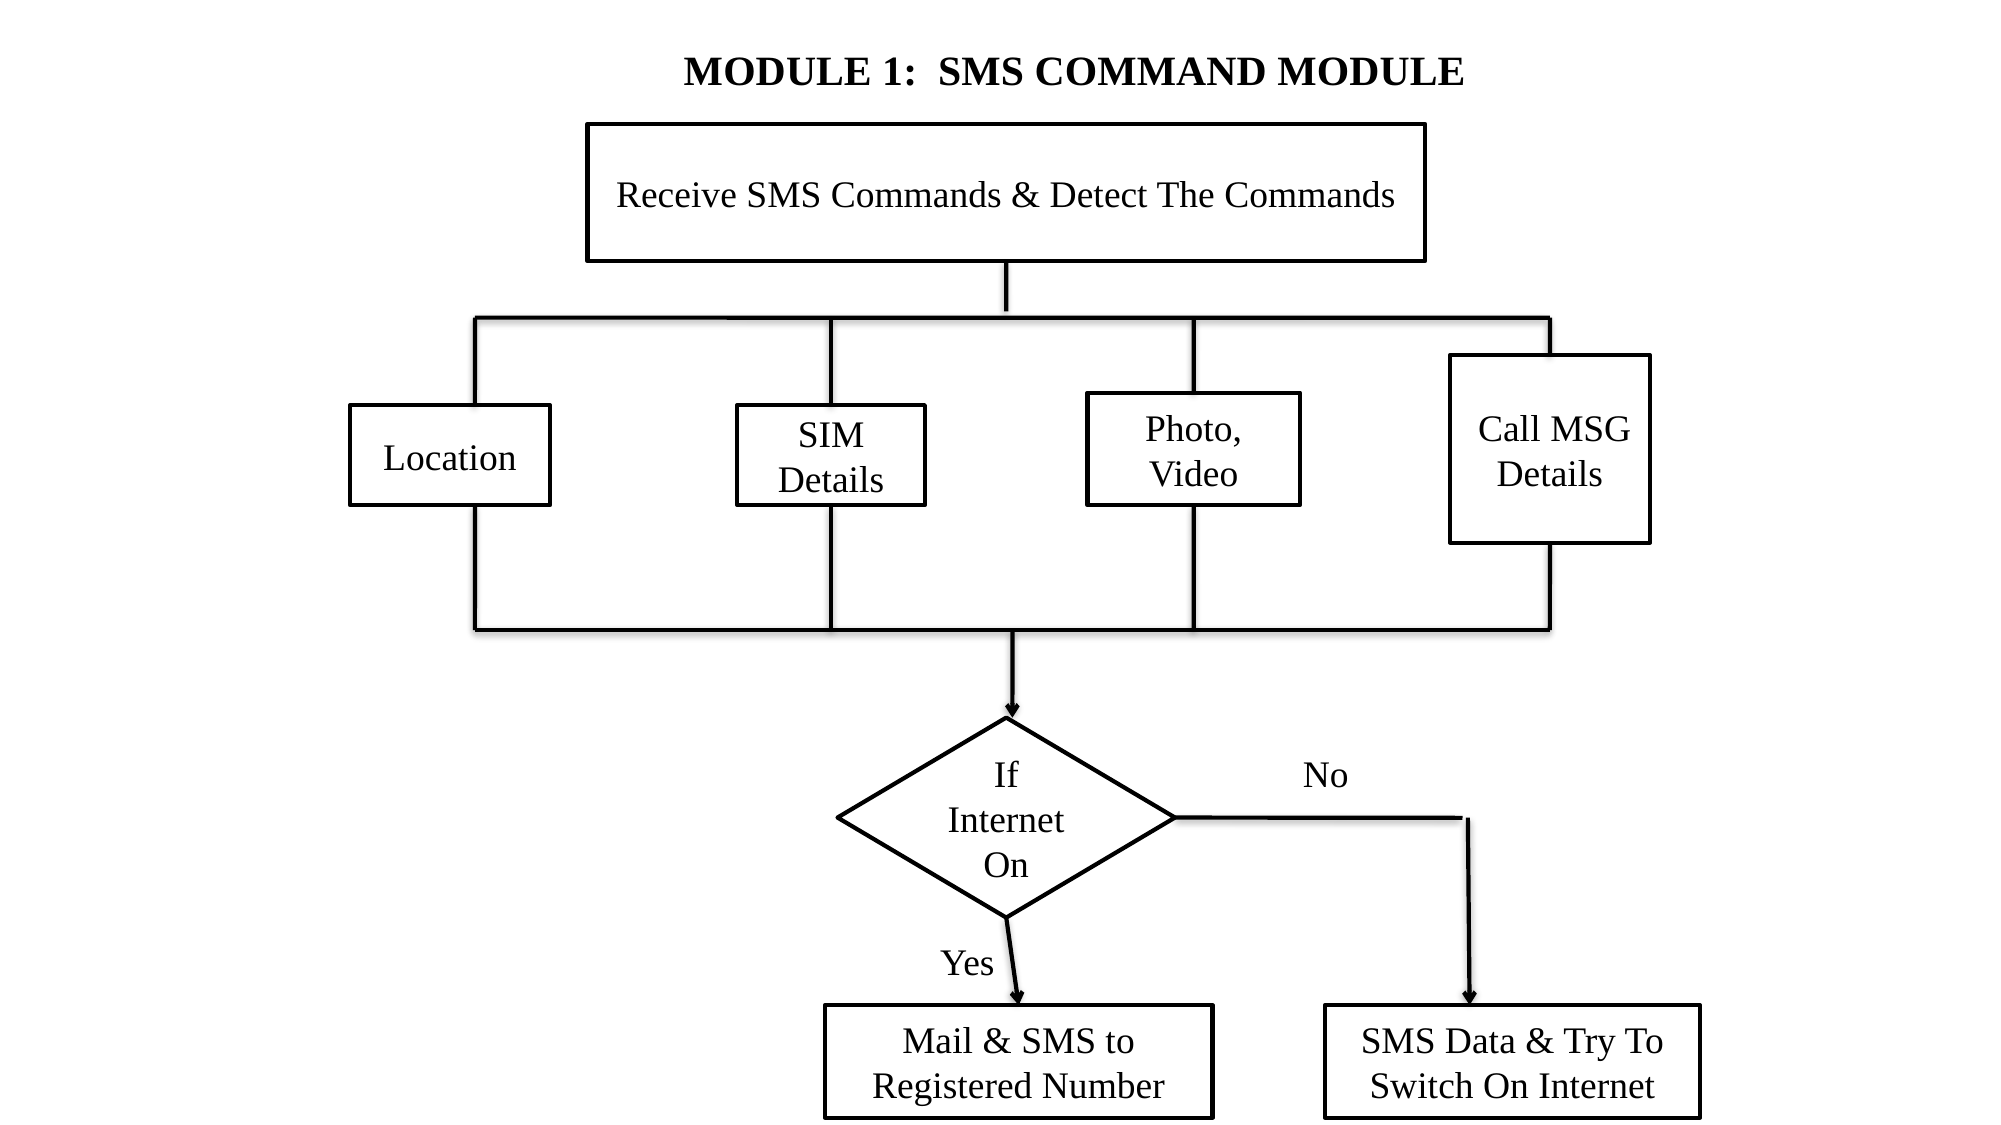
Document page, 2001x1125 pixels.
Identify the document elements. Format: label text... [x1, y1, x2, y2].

text_box MODULE 1: SMS COMMAND MODULE [0, 36, 1650, 102]
text_box If Internet On [835, 715, 1175, 919]
text_box No [1288, 742, 1364, 803]
text_box Photo, Video [1085, 391, 1302, 507]
text_box Mail & SMS to Registered Number [823, 1003, 1215, 1120]
text_box Location [348, 403, 552, 507]
text_box Call MSG Details [1448, 353, 1652, 545]
text_box SIM Details [735, 403, 927, 507]
text_box Yes [925, 930, 1010, 990]
text_box SMS Data & Try To Switch On Internet [1323, 1003, 1702, 1120]
text_box Receive SMS Commands & Detect The Commands [585, 122, 1427, 263]
